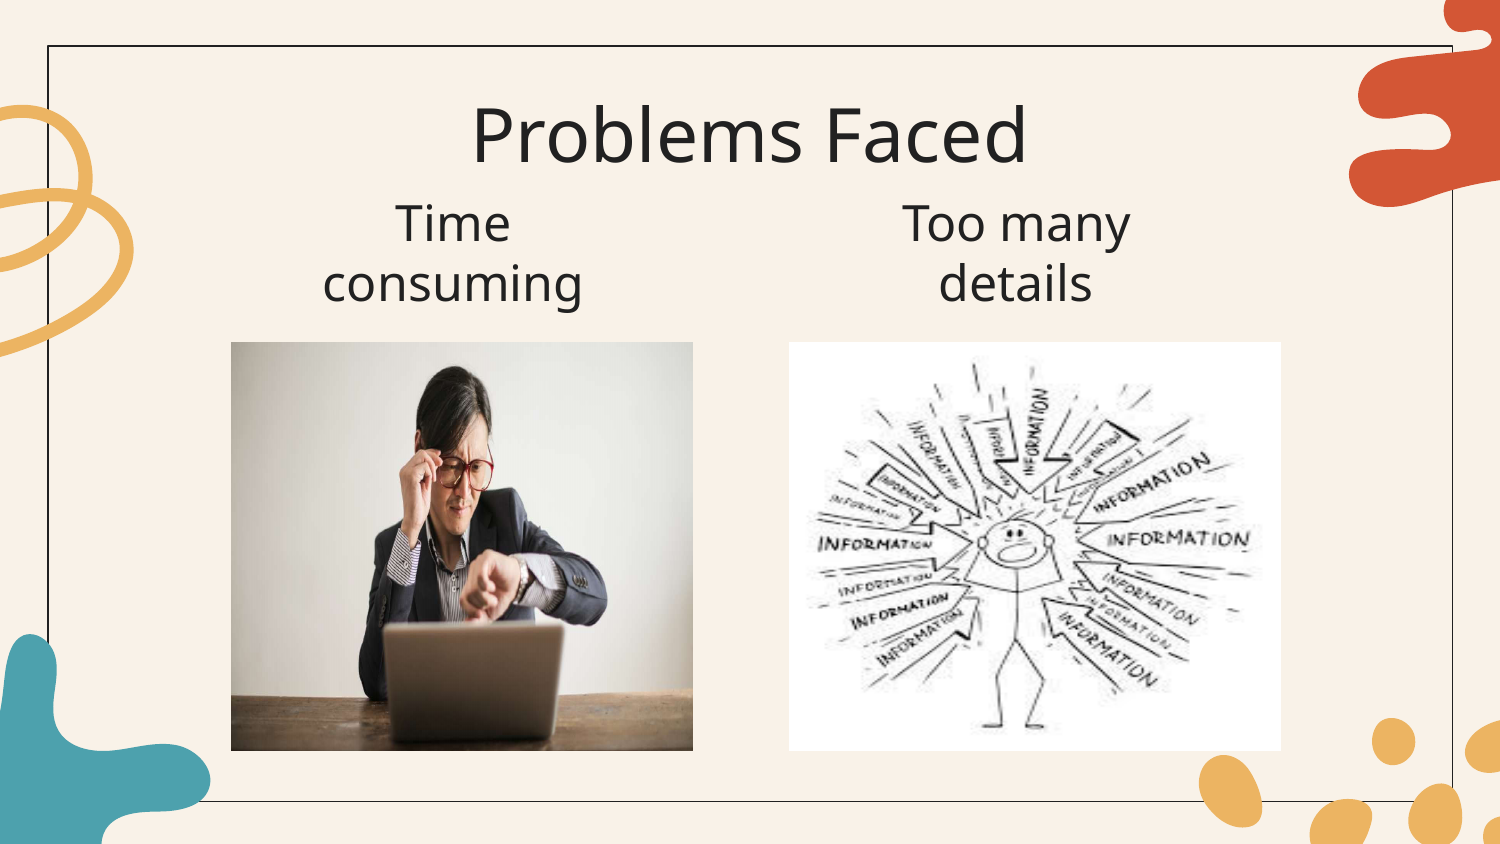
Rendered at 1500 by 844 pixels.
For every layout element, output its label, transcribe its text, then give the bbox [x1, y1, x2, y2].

subtitle Too many details [816, 242, 1217, 327]
title Problems Faced [118, 72, 1382, 182]
picture [789, 342, 1282, 751]
picture [231, 342, 694, 751]
subtitle Time consuming [254, 242, 654, 327]
